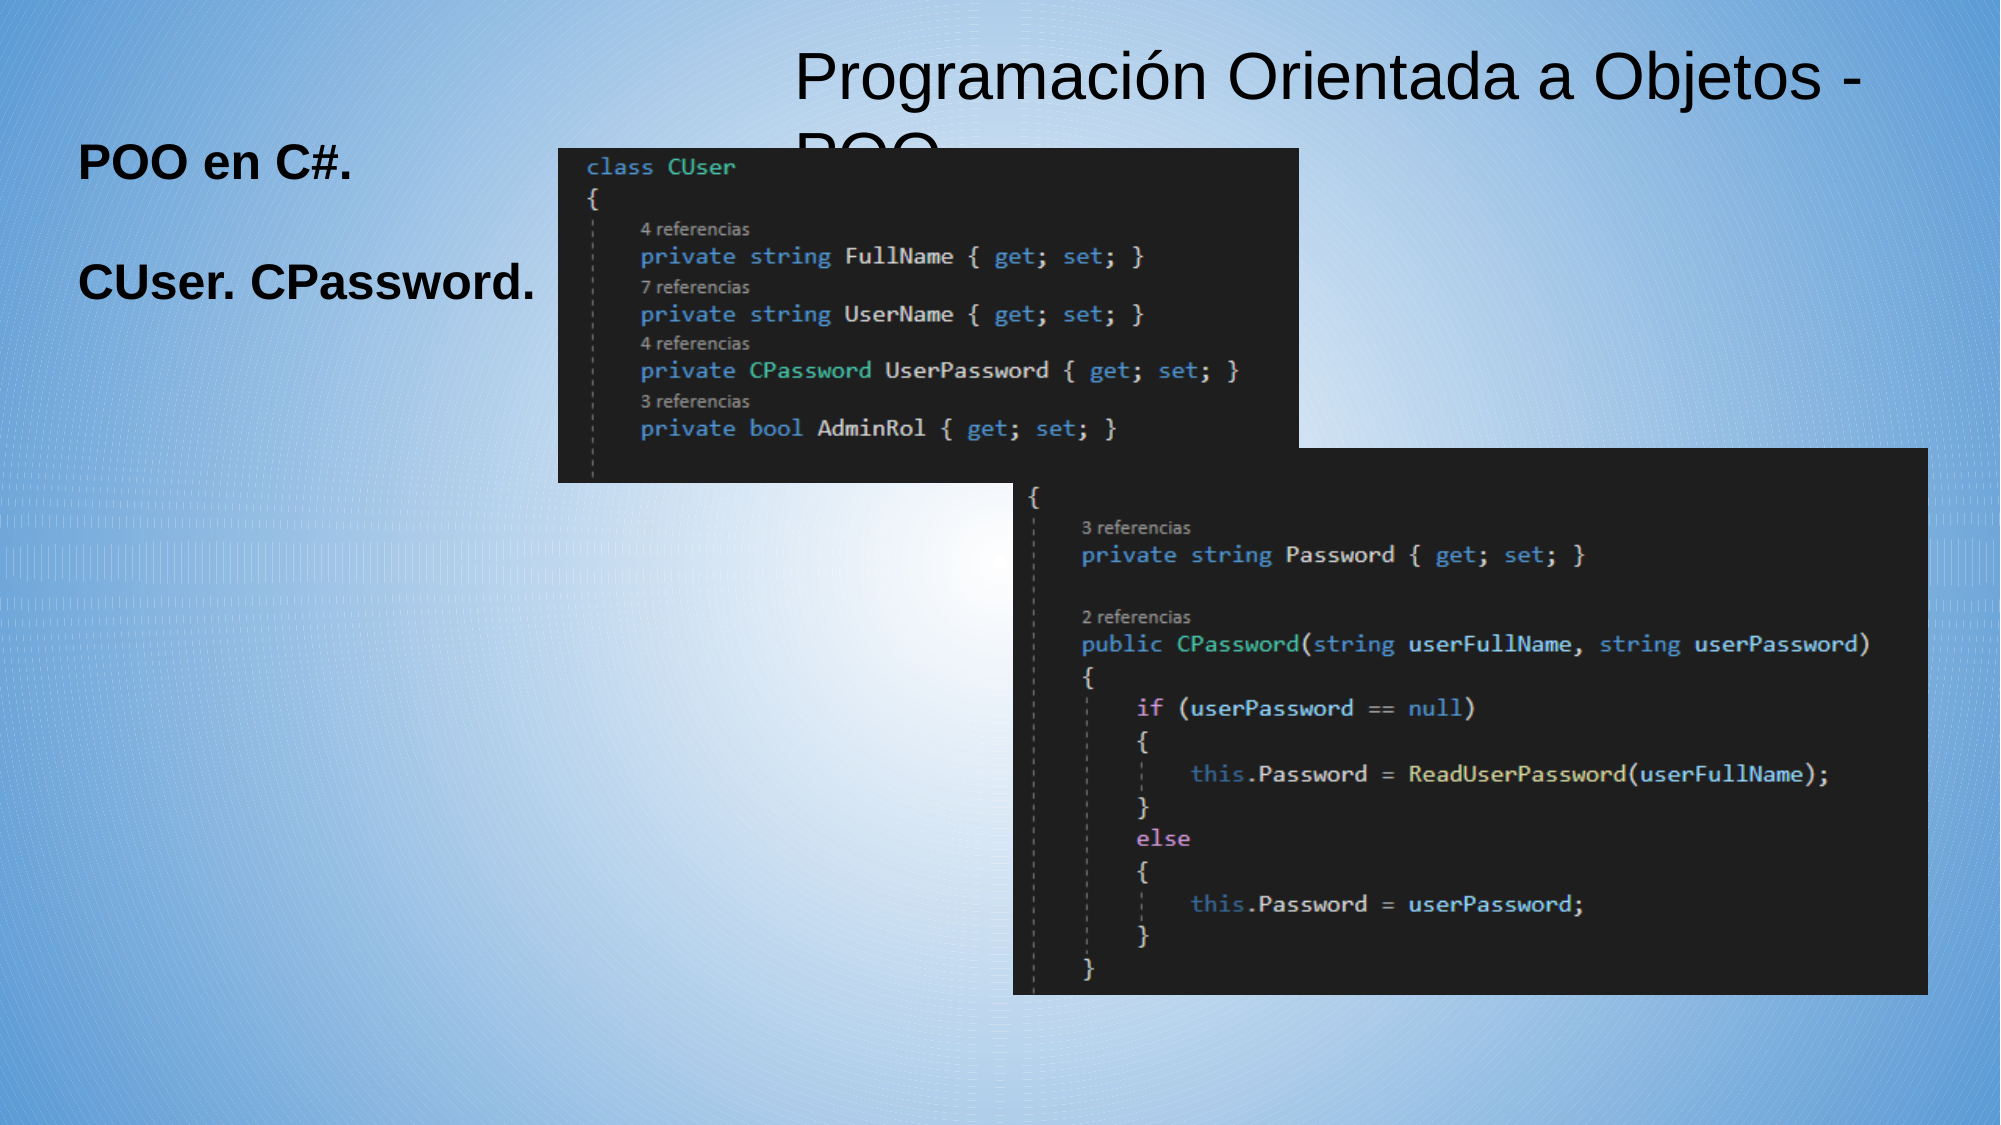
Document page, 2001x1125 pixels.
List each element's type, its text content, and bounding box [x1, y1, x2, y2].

text_box POO en C#. CUser. CPassword. [63, 121, 1130, 377]
text_box Programación Orientada a Objetos - POO [779, 25, 1978, 201]
picture [557, 148, 1928, 995]
